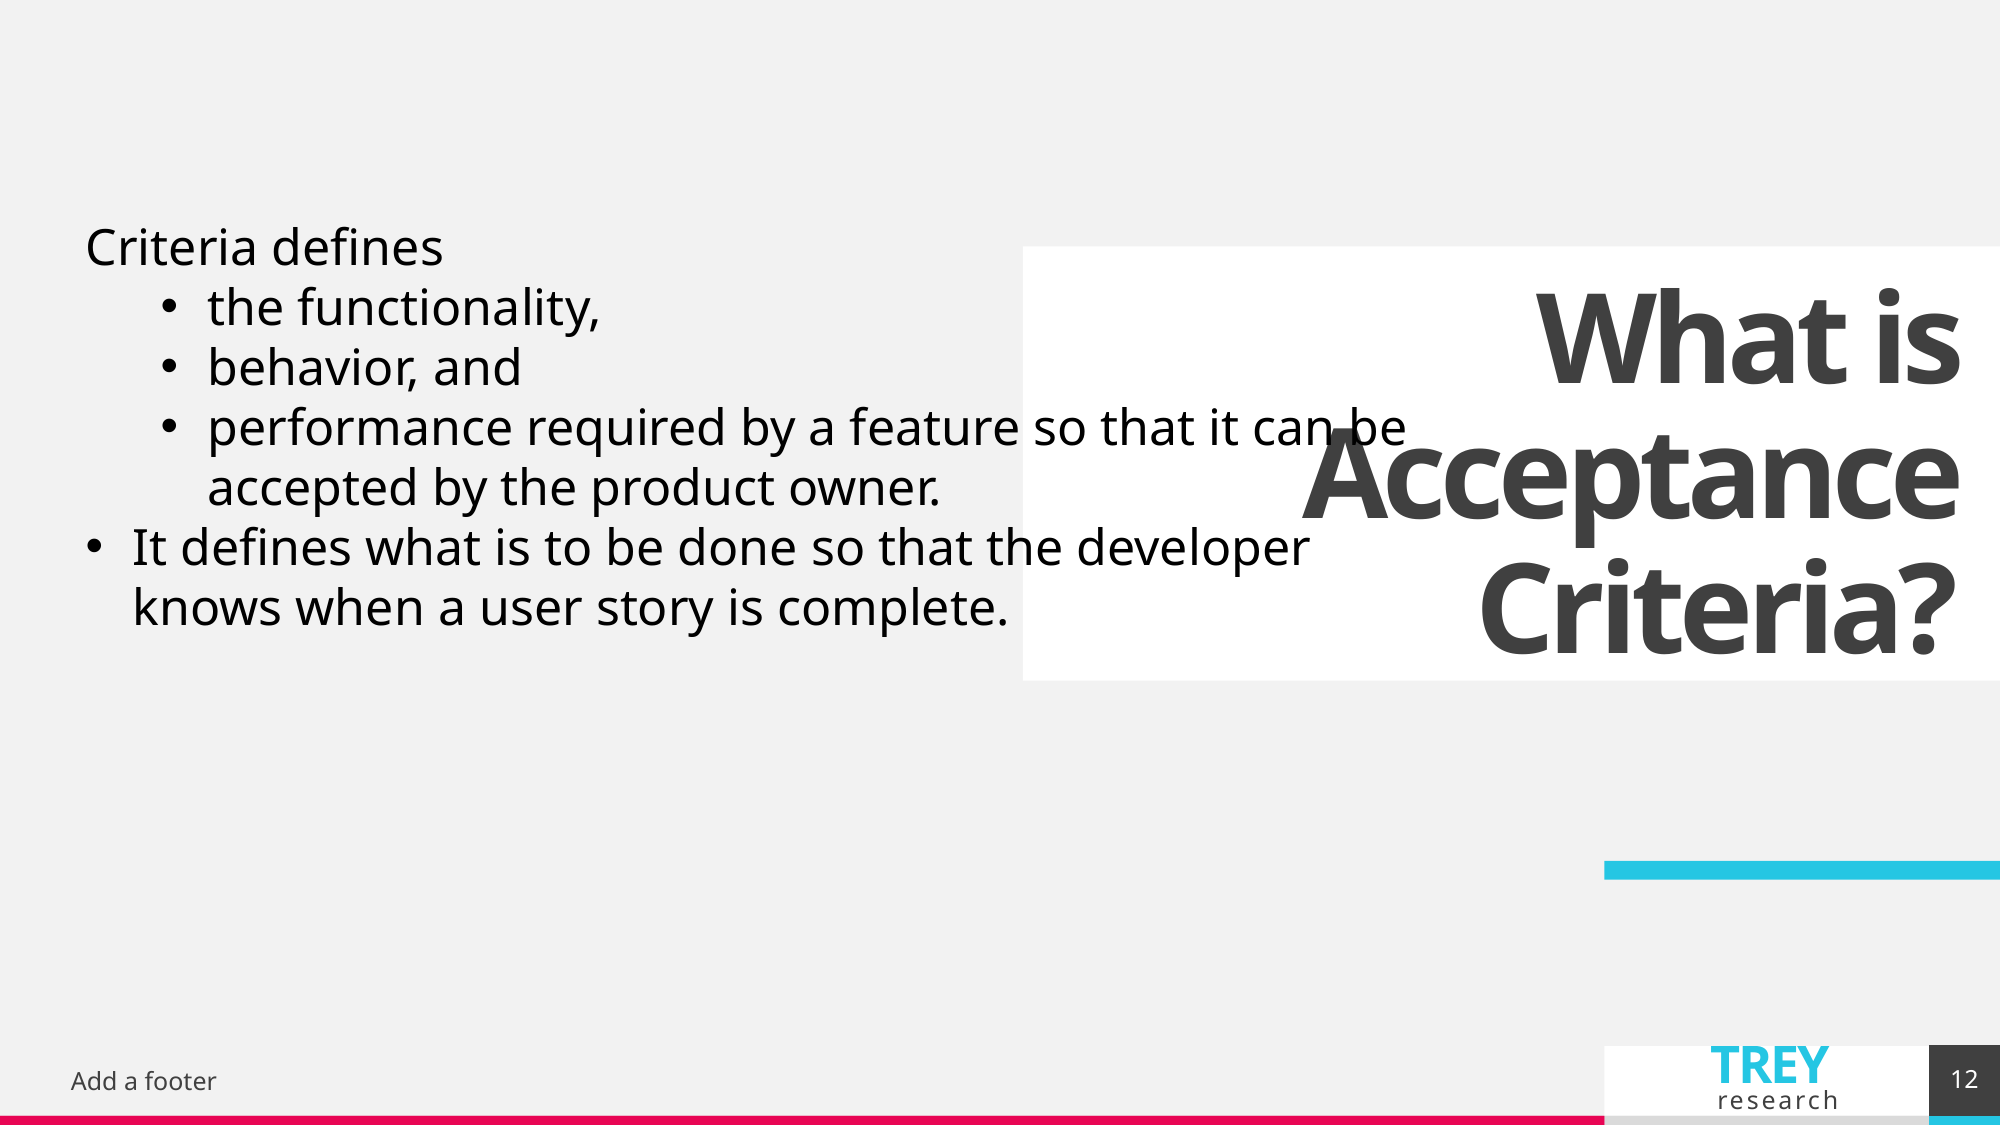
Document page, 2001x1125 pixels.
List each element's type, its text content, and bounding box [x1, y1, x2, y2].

title What is Acceptance Criteria? [1022, 246, 2000, 681]
footer Add a footer [70, 1056, 1000, 1105]
slide_number 12 [1929, 1045, 2000, 1116]
text_box Criteria defines the functionality, behavior, and performance required by a feature so that it can be accepted by the product owner. It defines what is to be done so that the developer knows when a user story is complete. [70, 207, 1433, 643]
